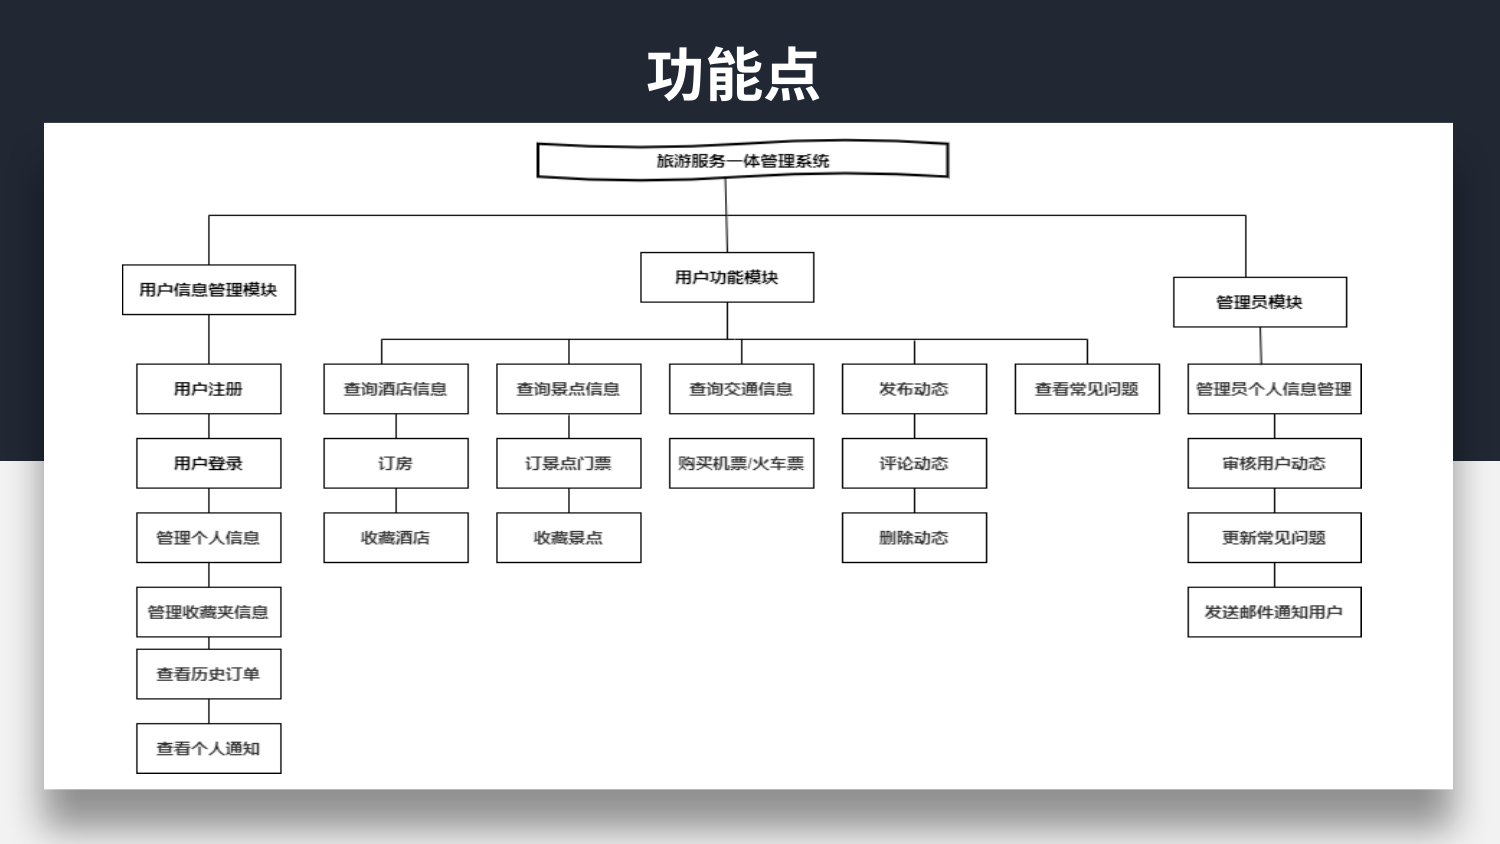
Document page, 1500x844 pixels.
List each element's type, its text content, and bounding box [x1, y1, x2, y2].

text_box [0, 0, 1500, 462]
text_box [43, 122, 1454, 790]
picture [122, 138, 1362, 774]
text_box 功能点 [632, 30, 837, 115]
